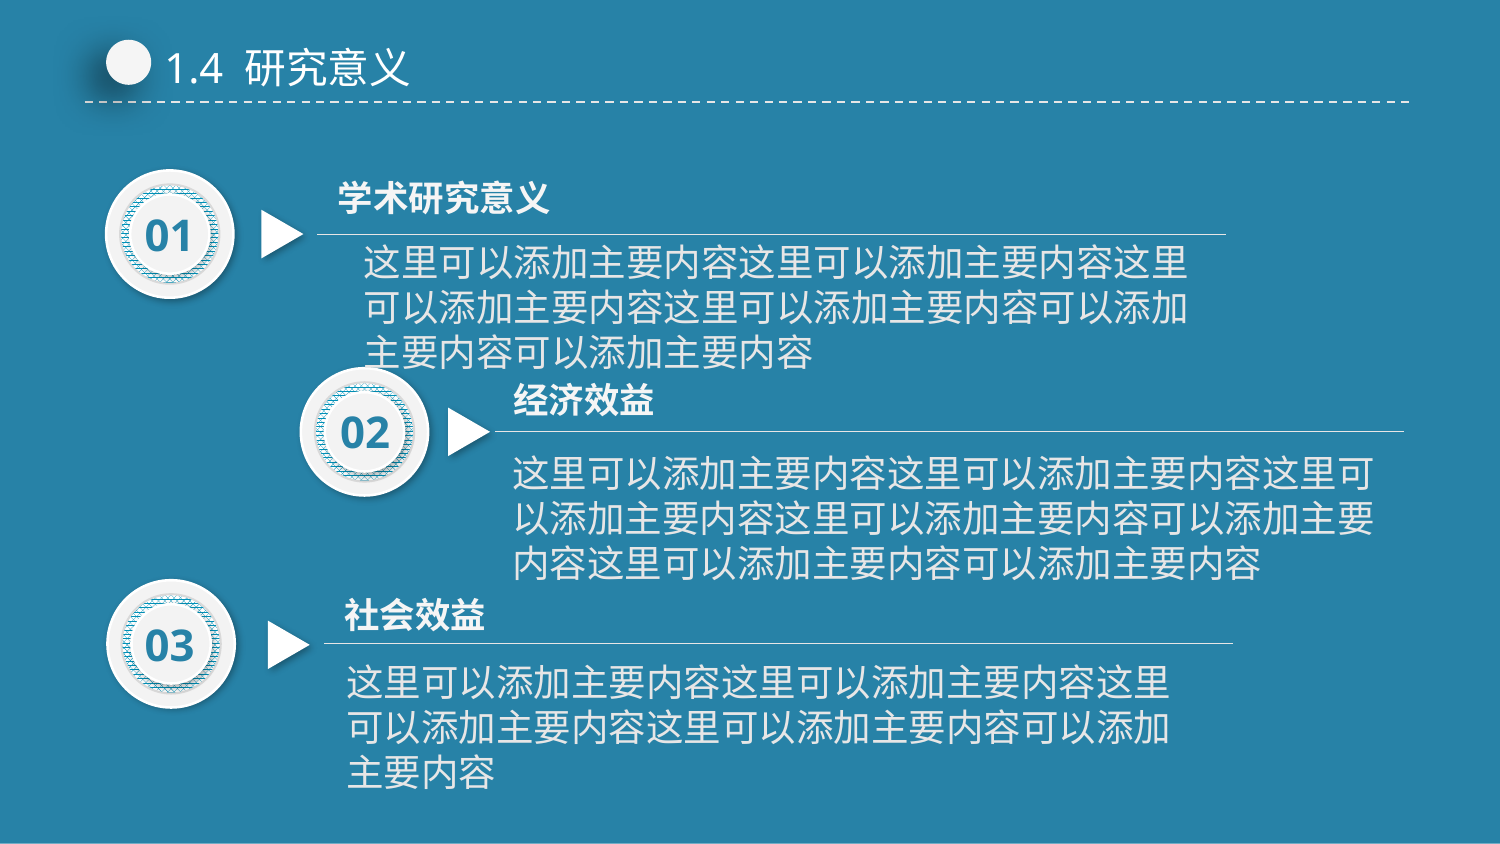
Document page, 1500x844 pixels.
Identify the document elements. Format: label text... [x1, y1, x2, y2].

text_box 社会效益 [332, 587, 772, 641]
text_box [268, 621, 310, 669]
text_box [106, 170, 234, 298]
text_box 这里可以添加主要内容这里可以添加主要内容这里可以添加主要内容这里可以添加主要内容可以添加主要内容这里可以添加主要内容可以添加主要内容 [501, 444, 1390, 591]
text_box [261, 210, 303, 258]
text_box 这里可以添加主要内容这里可以添加主要内容这里可以添加主要内容这里可以添加主要内容可以添加主要内容可以添加主要内容 [352, 233, 1226, 380]
text_box 这里可以添加主要内容这里可以添加主要内容这里可以添加主要内容这里可以添加主要内容可以添加主要内容 [335, 653, 1209, 800]
text_box [448, 408, 490, 456]
text_box 学术研究意义 [326, 170, 794, 224]
text_box [105, 38, 149, 86]
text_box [107, 580, 235, 708]
text_box 1.4 研究意义 [149, 33, 427, 99]
text_box 经济效益 [502, 372, 955, 427]
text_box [300, 368, 429, 496]
